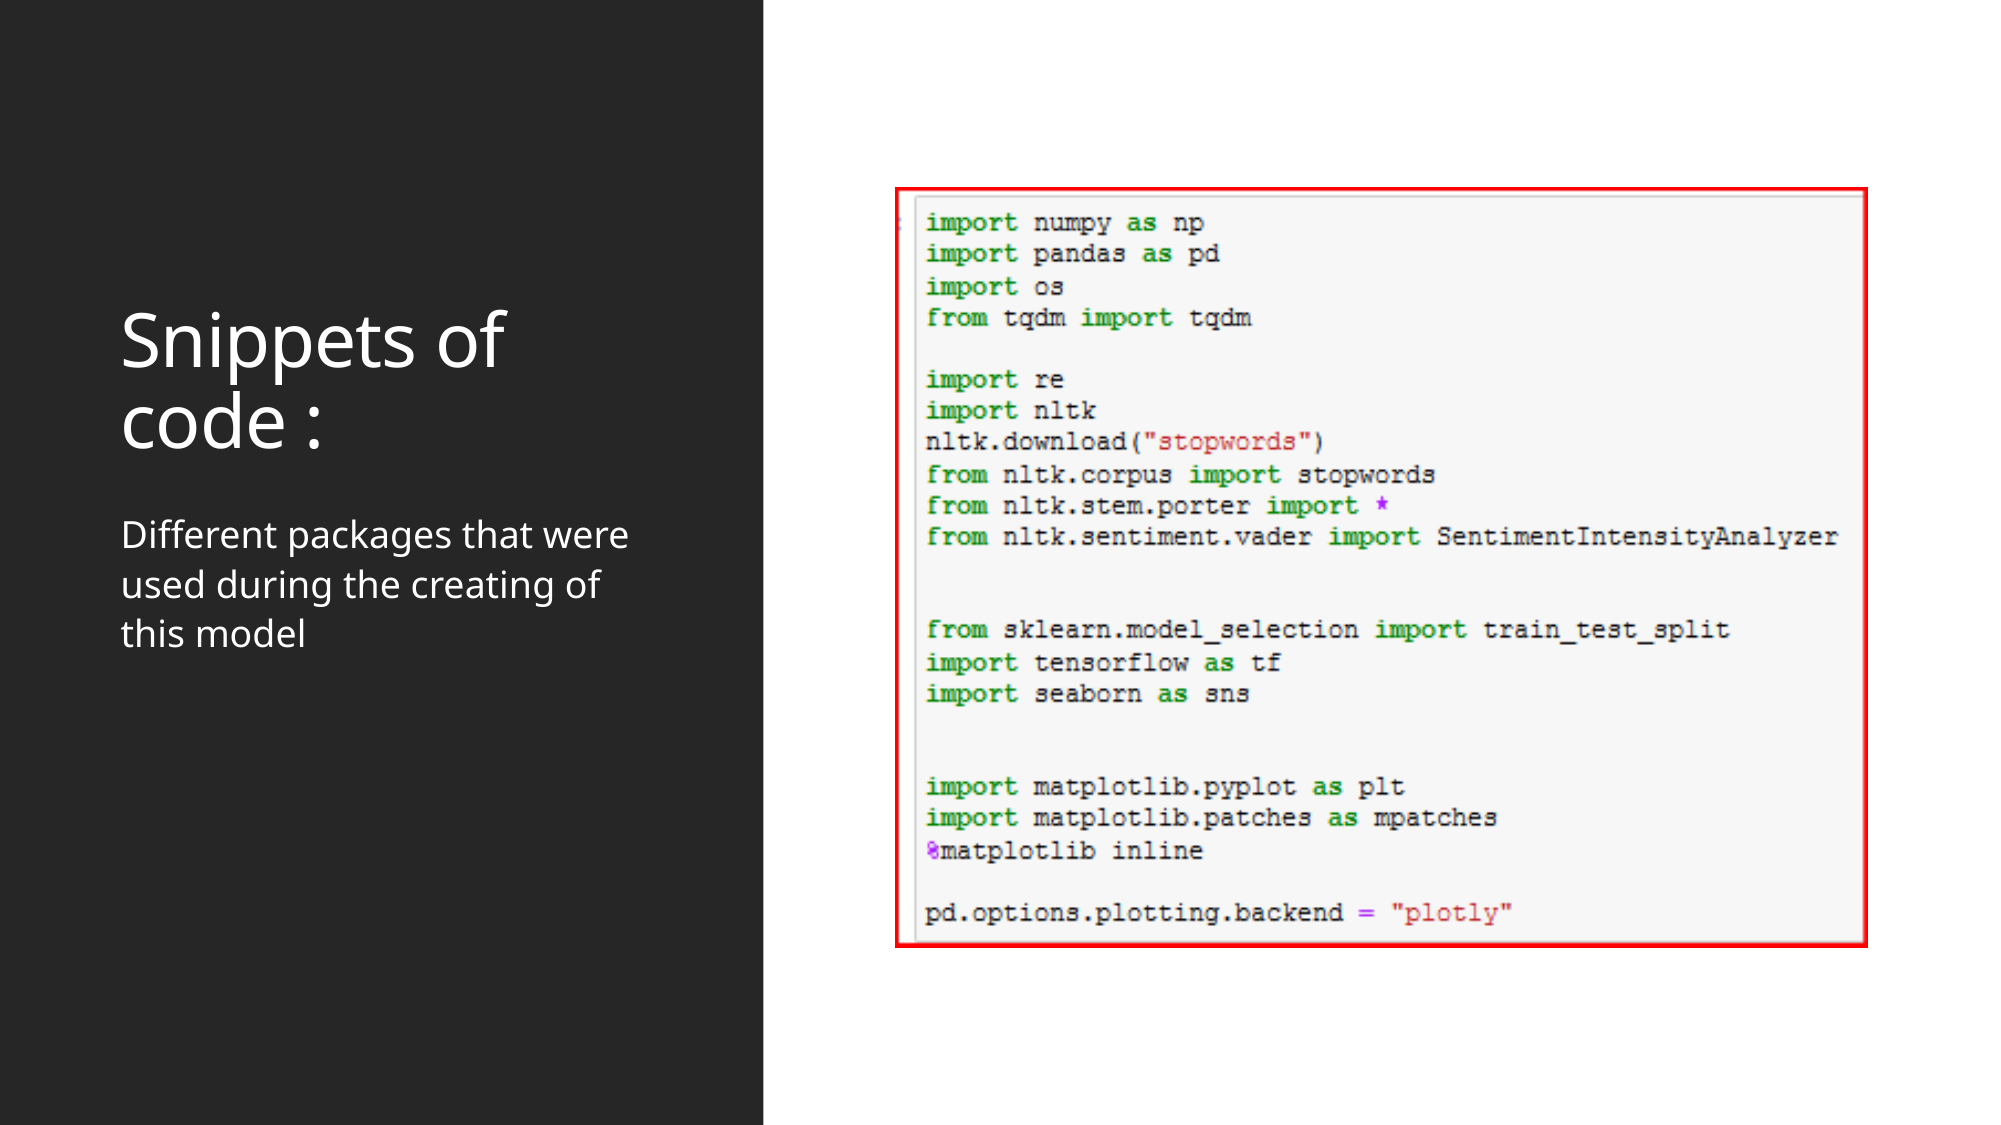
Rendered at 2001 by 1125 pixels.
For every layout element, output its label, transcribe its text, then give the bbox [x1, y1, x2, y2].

list Different packages that were used during the creating of this model [105, 499, 683, 1002]
title Snippets of code : [105, 128, 683, 473]
picture [894, 186, 1869, 949]
